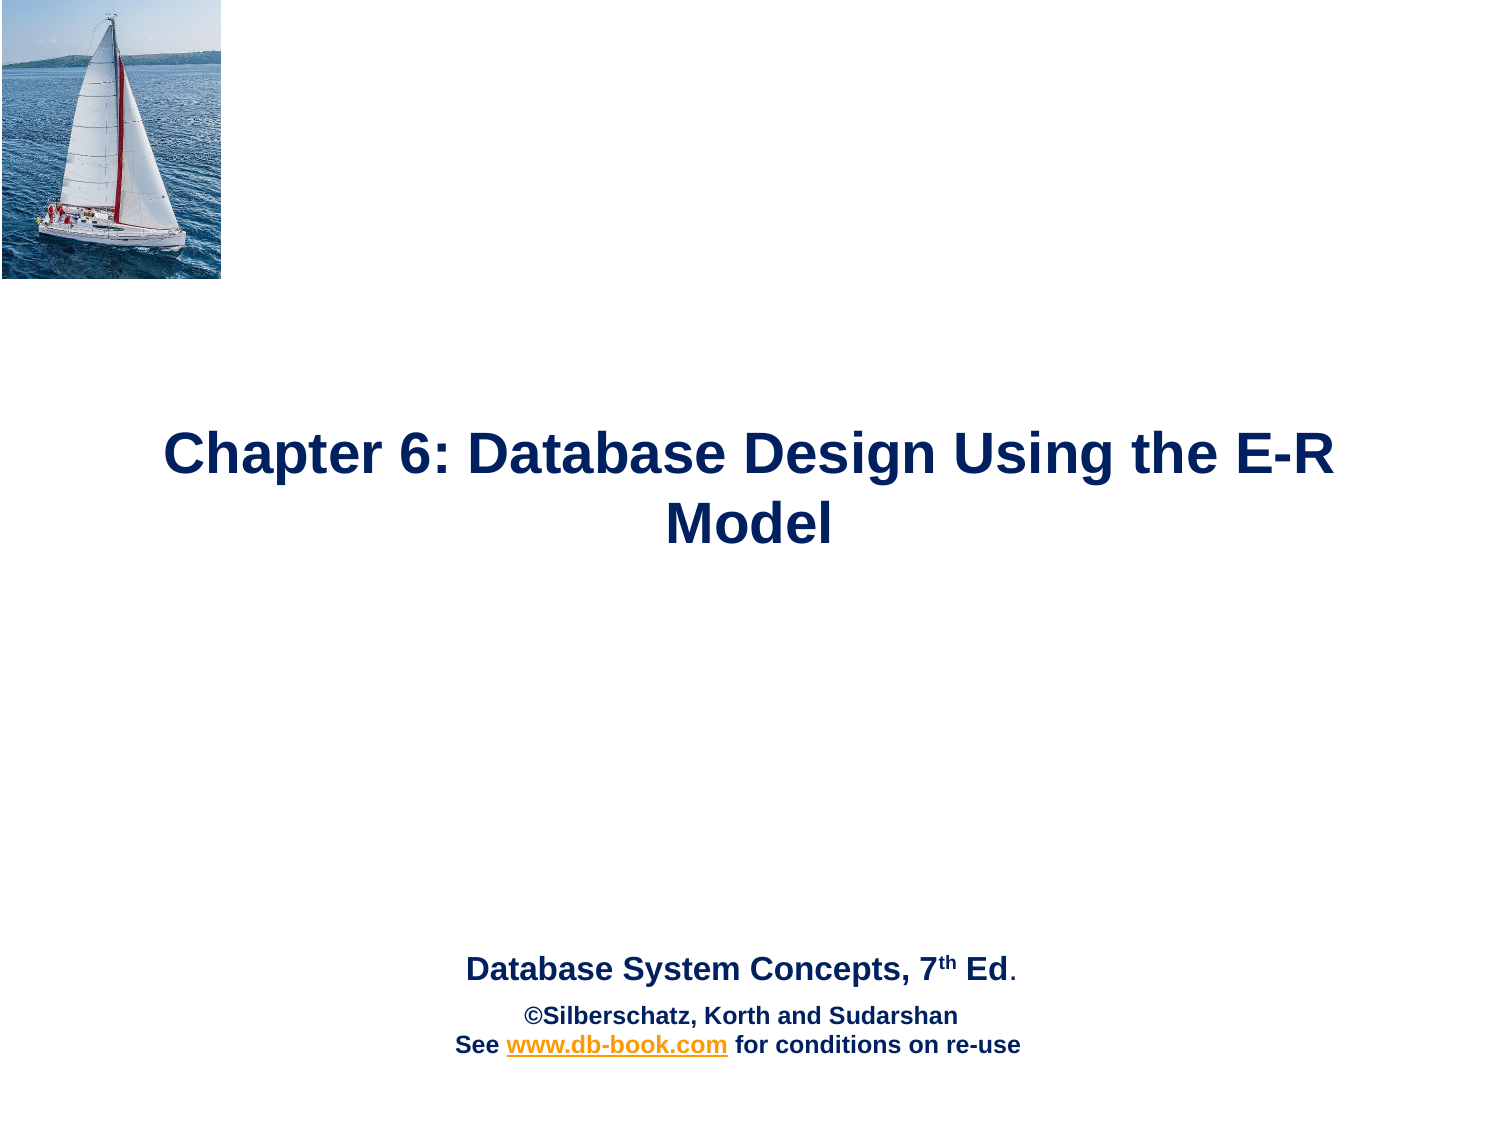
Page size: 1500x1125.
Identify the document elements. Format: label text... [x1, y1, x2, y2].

title Chapter 6: Database Design Using the E-R Model [112, 374, 1388, 563]
picture [2, 0, 221, 279]
